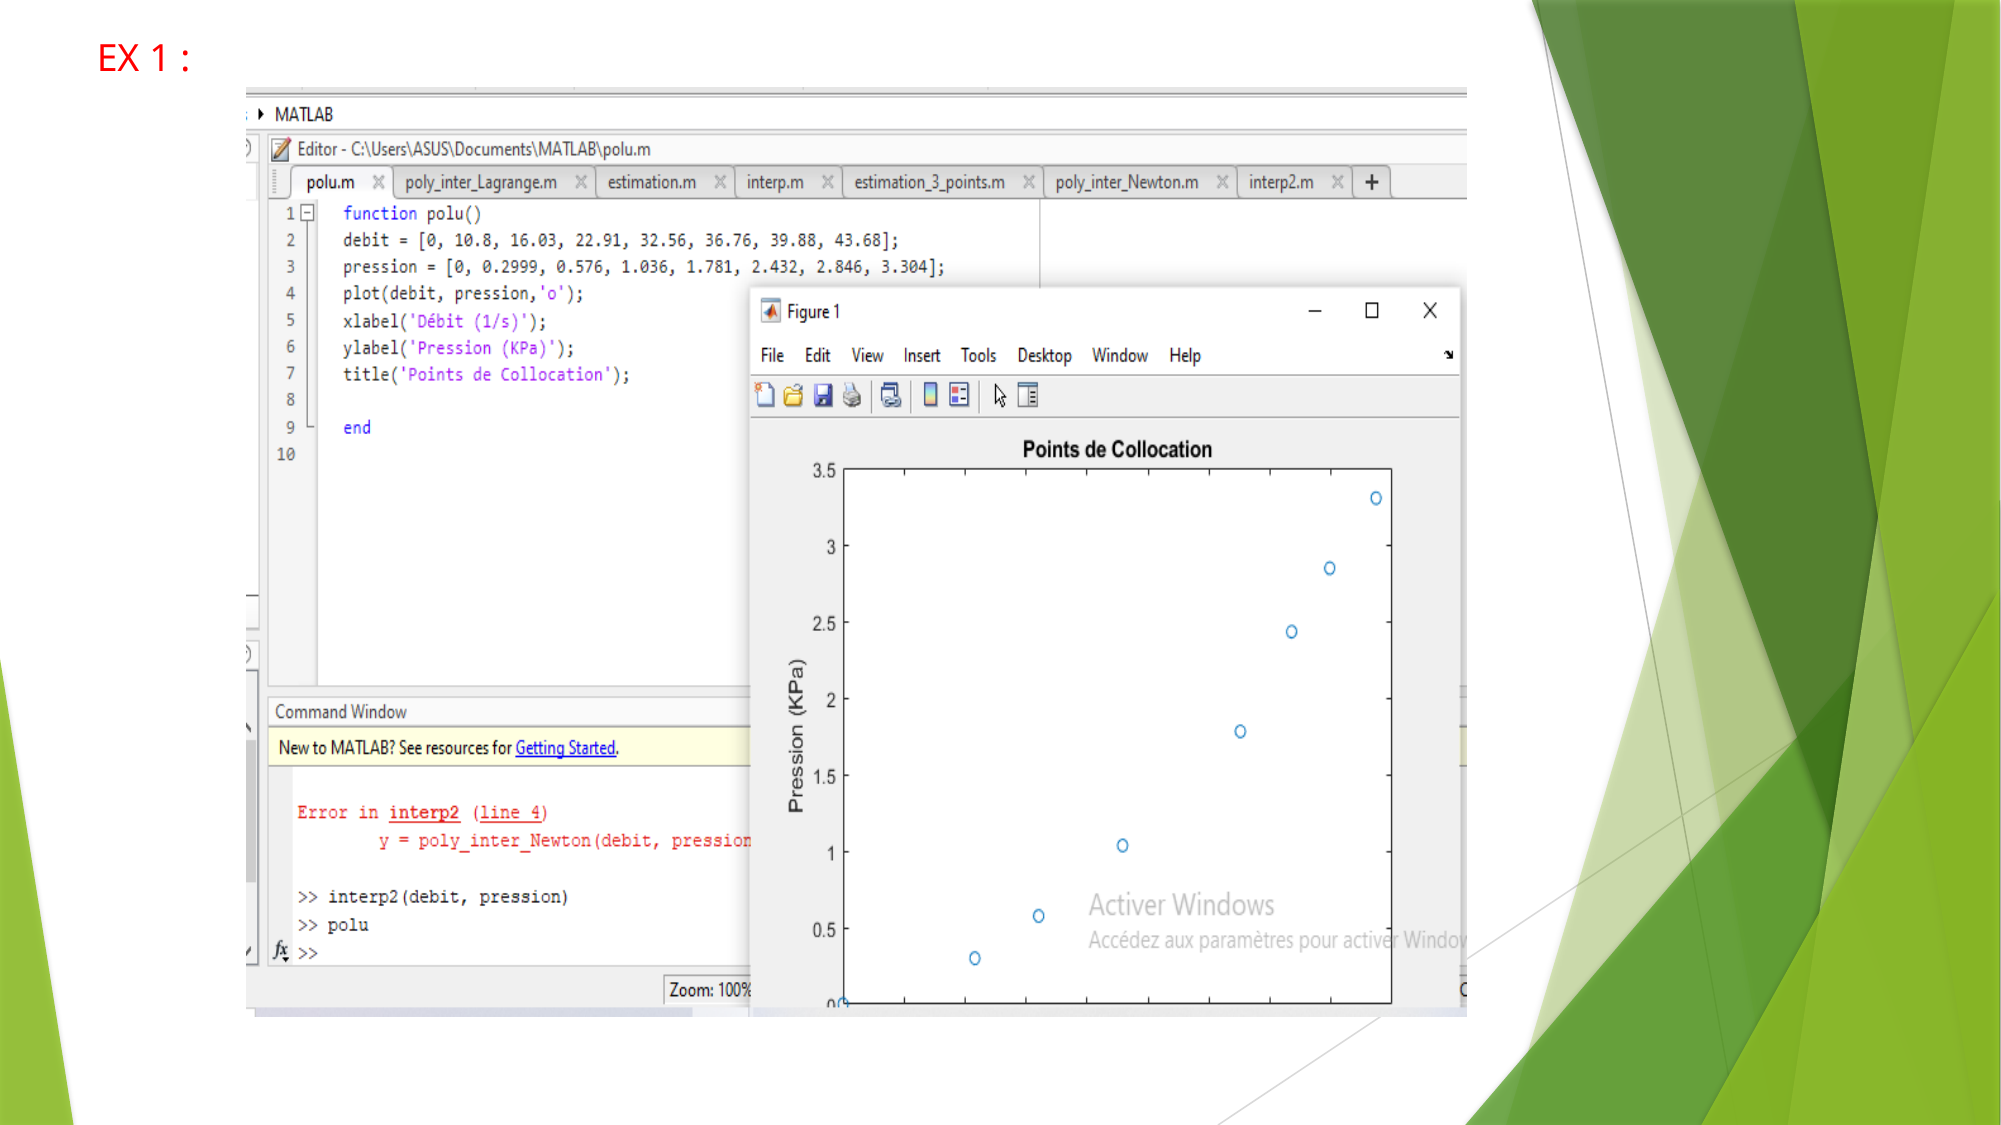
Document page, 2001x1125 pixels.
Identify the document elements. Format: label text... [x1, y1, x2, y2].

picture [245, 86, 1467, 1018]
text_box EX 1 : [82, 26, 857, 87]
